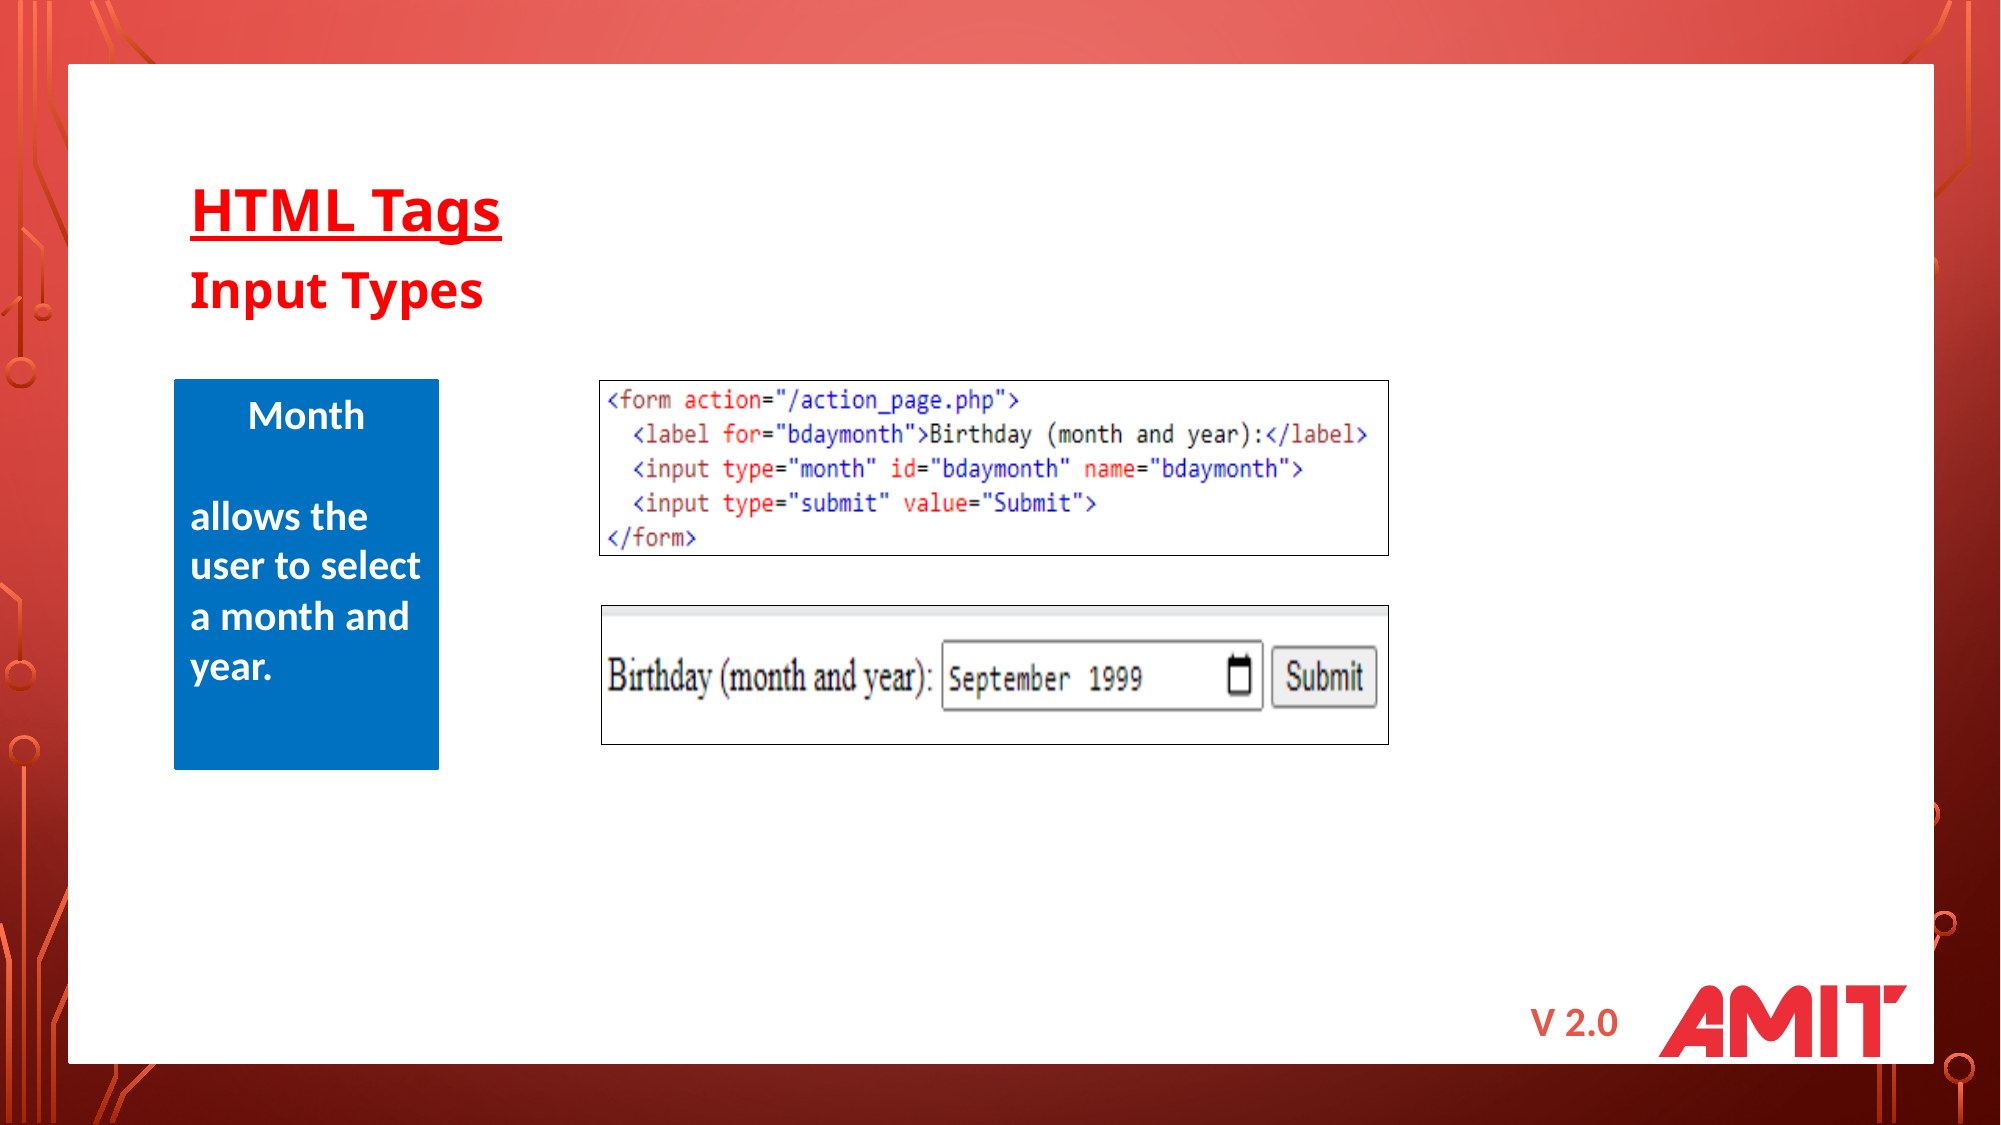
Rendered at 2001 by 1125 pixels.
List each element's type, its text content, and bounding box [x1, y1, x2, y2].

text_box [68, 64, 1934, 1064]
text_box Month allows the user to select a month and year. [174, 379, 439, 770]
text_box V 2.0 [1515, 987, 1658, 1053]
text_box Input Types [175, 251, 1812, 327]
picture [1658, 963, 1966, 1086]
picture [601, 605, 1389, 746]
text_box HTML Tags [175, 165, 1812, 251]
picture [598, 380, 1389, 557]
